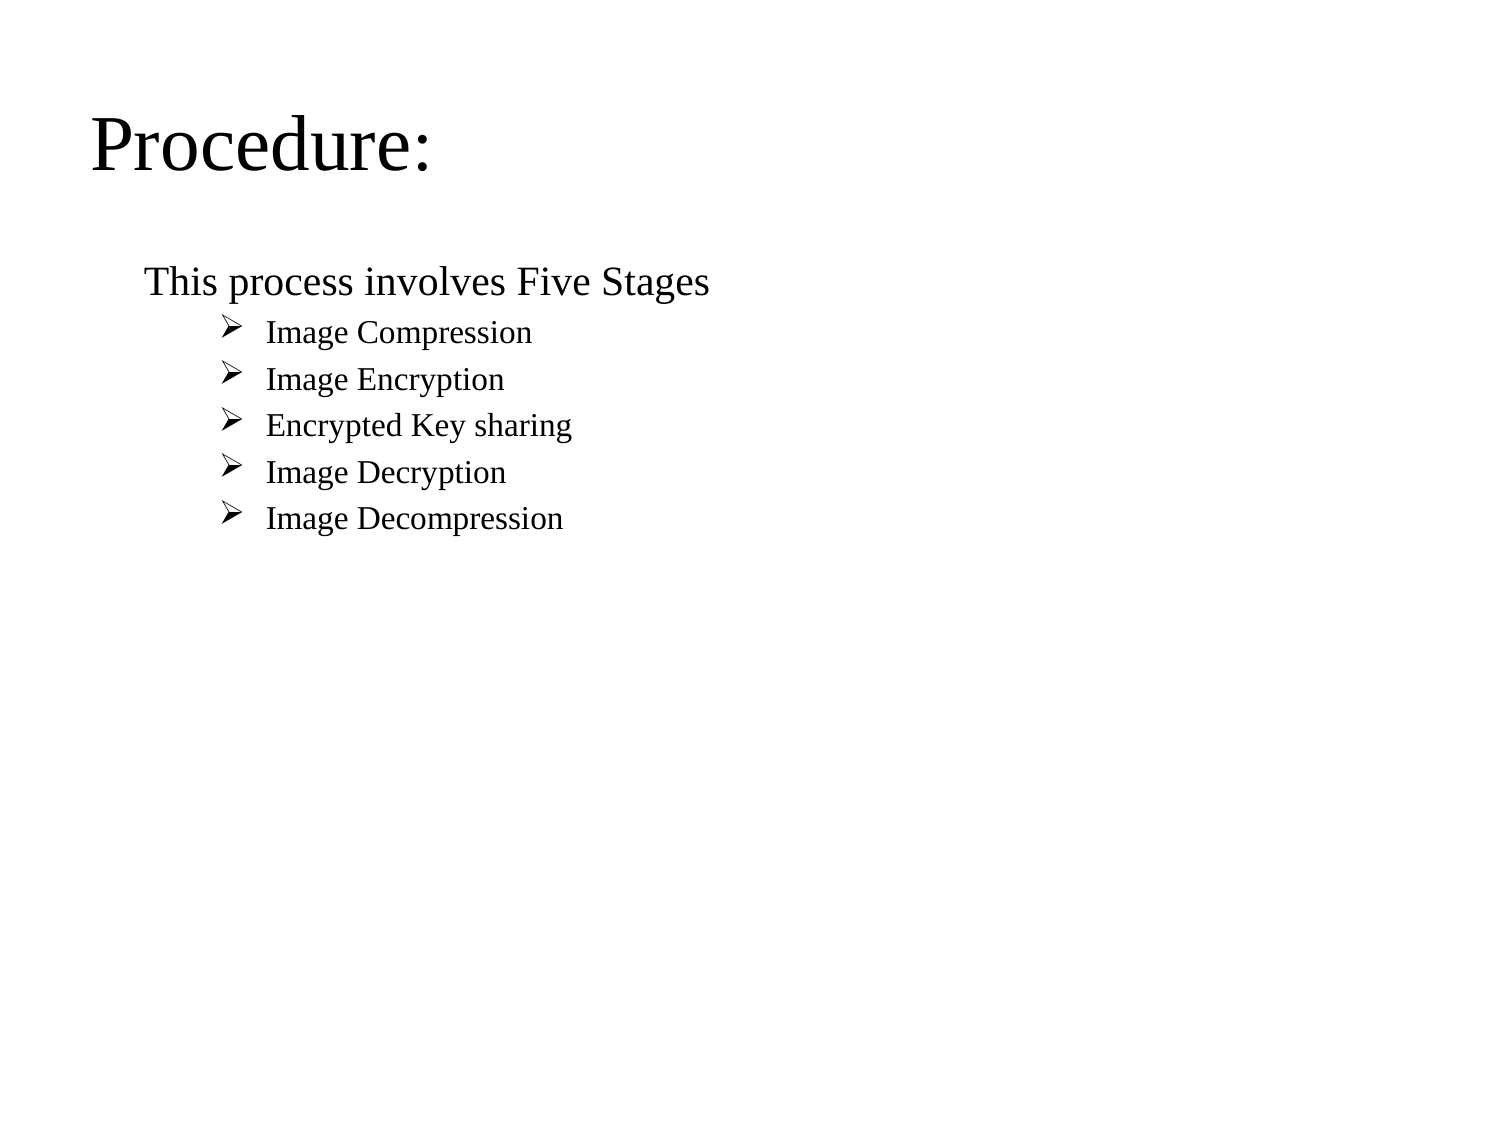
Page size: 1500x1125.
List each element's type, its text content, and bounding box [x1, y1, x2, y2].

title Procedure: [75, 45, 1425, 233]
list This process involves Five Stages Image Compression Image Encryption Encrypted Key sharing Image Decryption Image Decompression [128, 246, 1442, 879]
